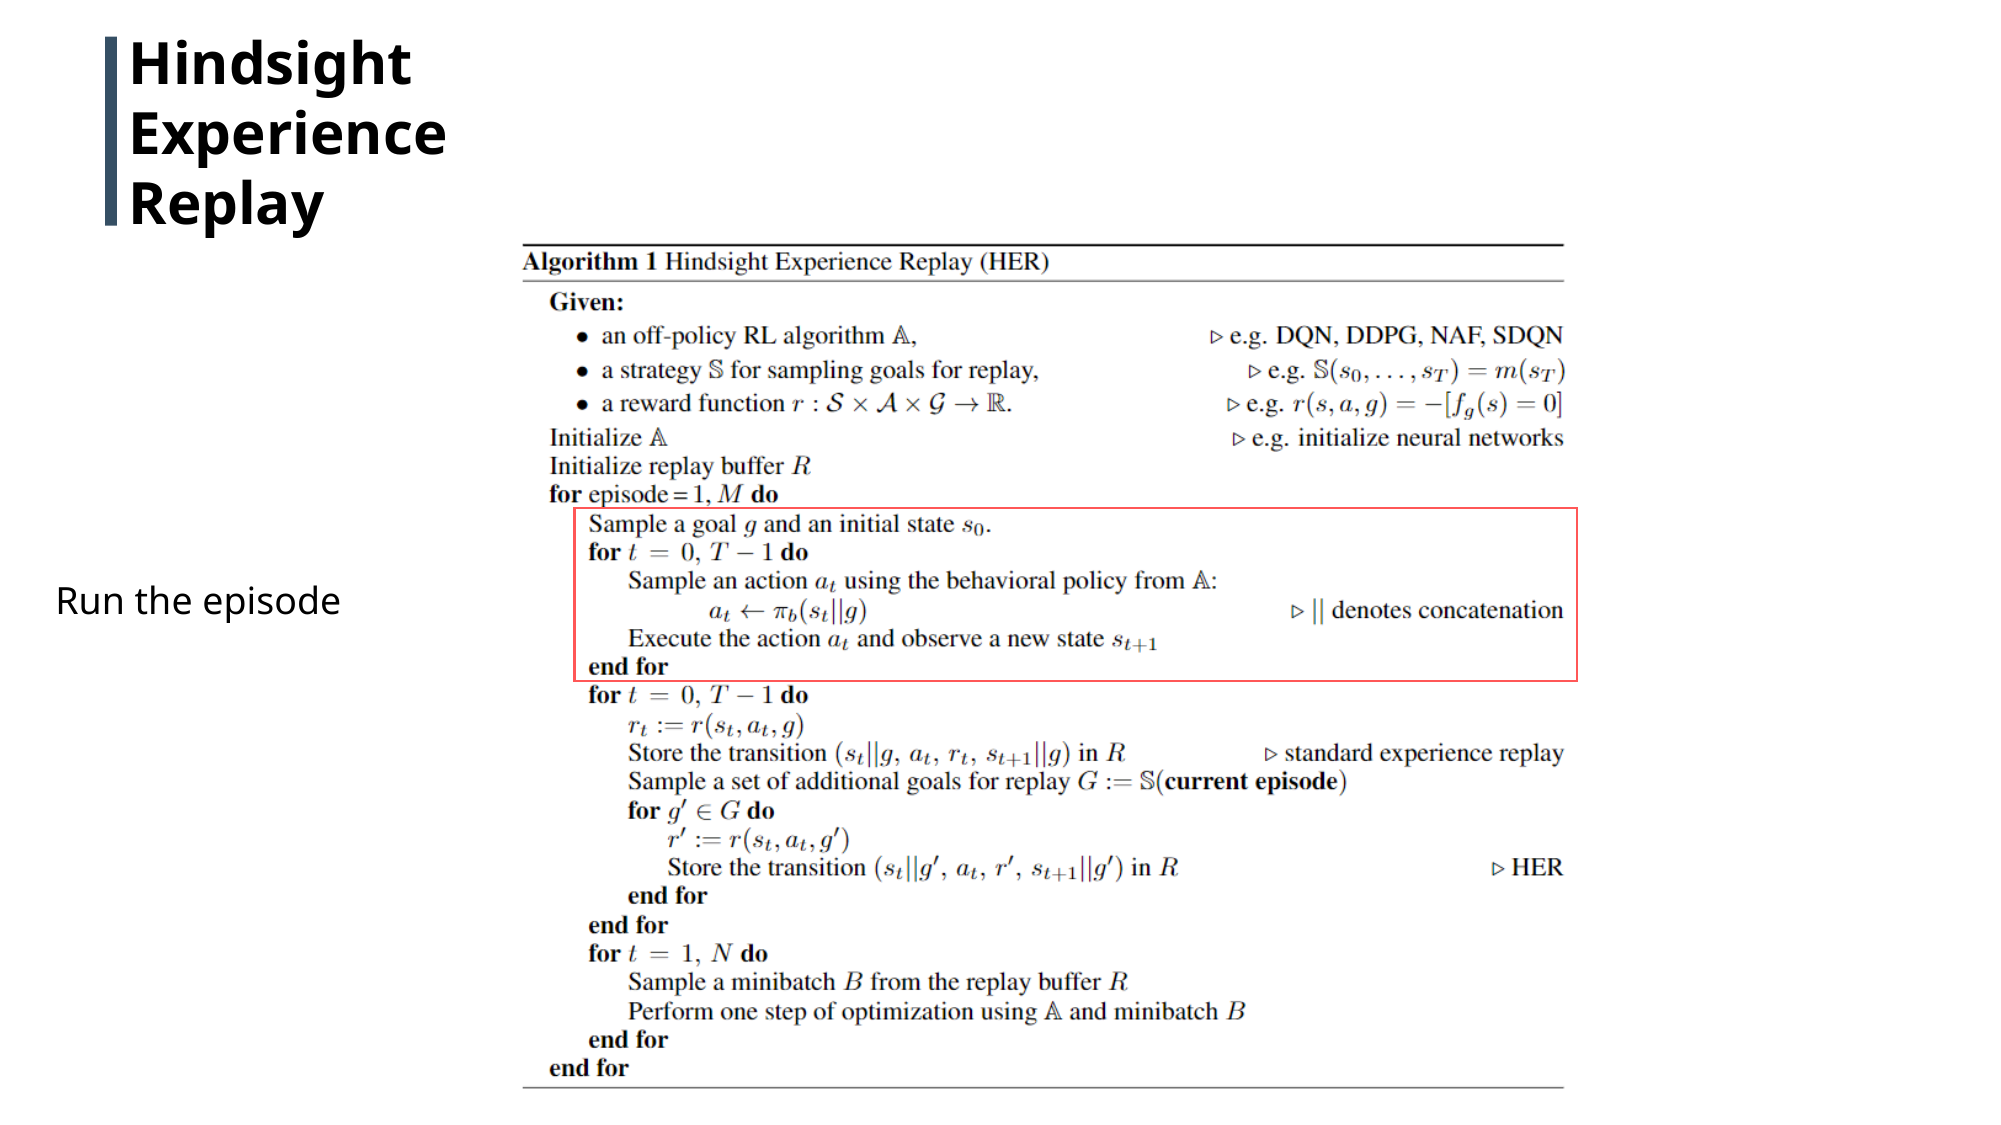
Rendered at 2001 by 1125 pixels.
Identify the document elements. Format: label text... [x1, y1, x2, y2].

picture [512, 239, 1578, 1107]
text_box Run the episode [29, 570, 357, 630]
text_box Hindsight Experience Replay [113, 18, 575, 244]
text_box [104, 36, 113, 227]
